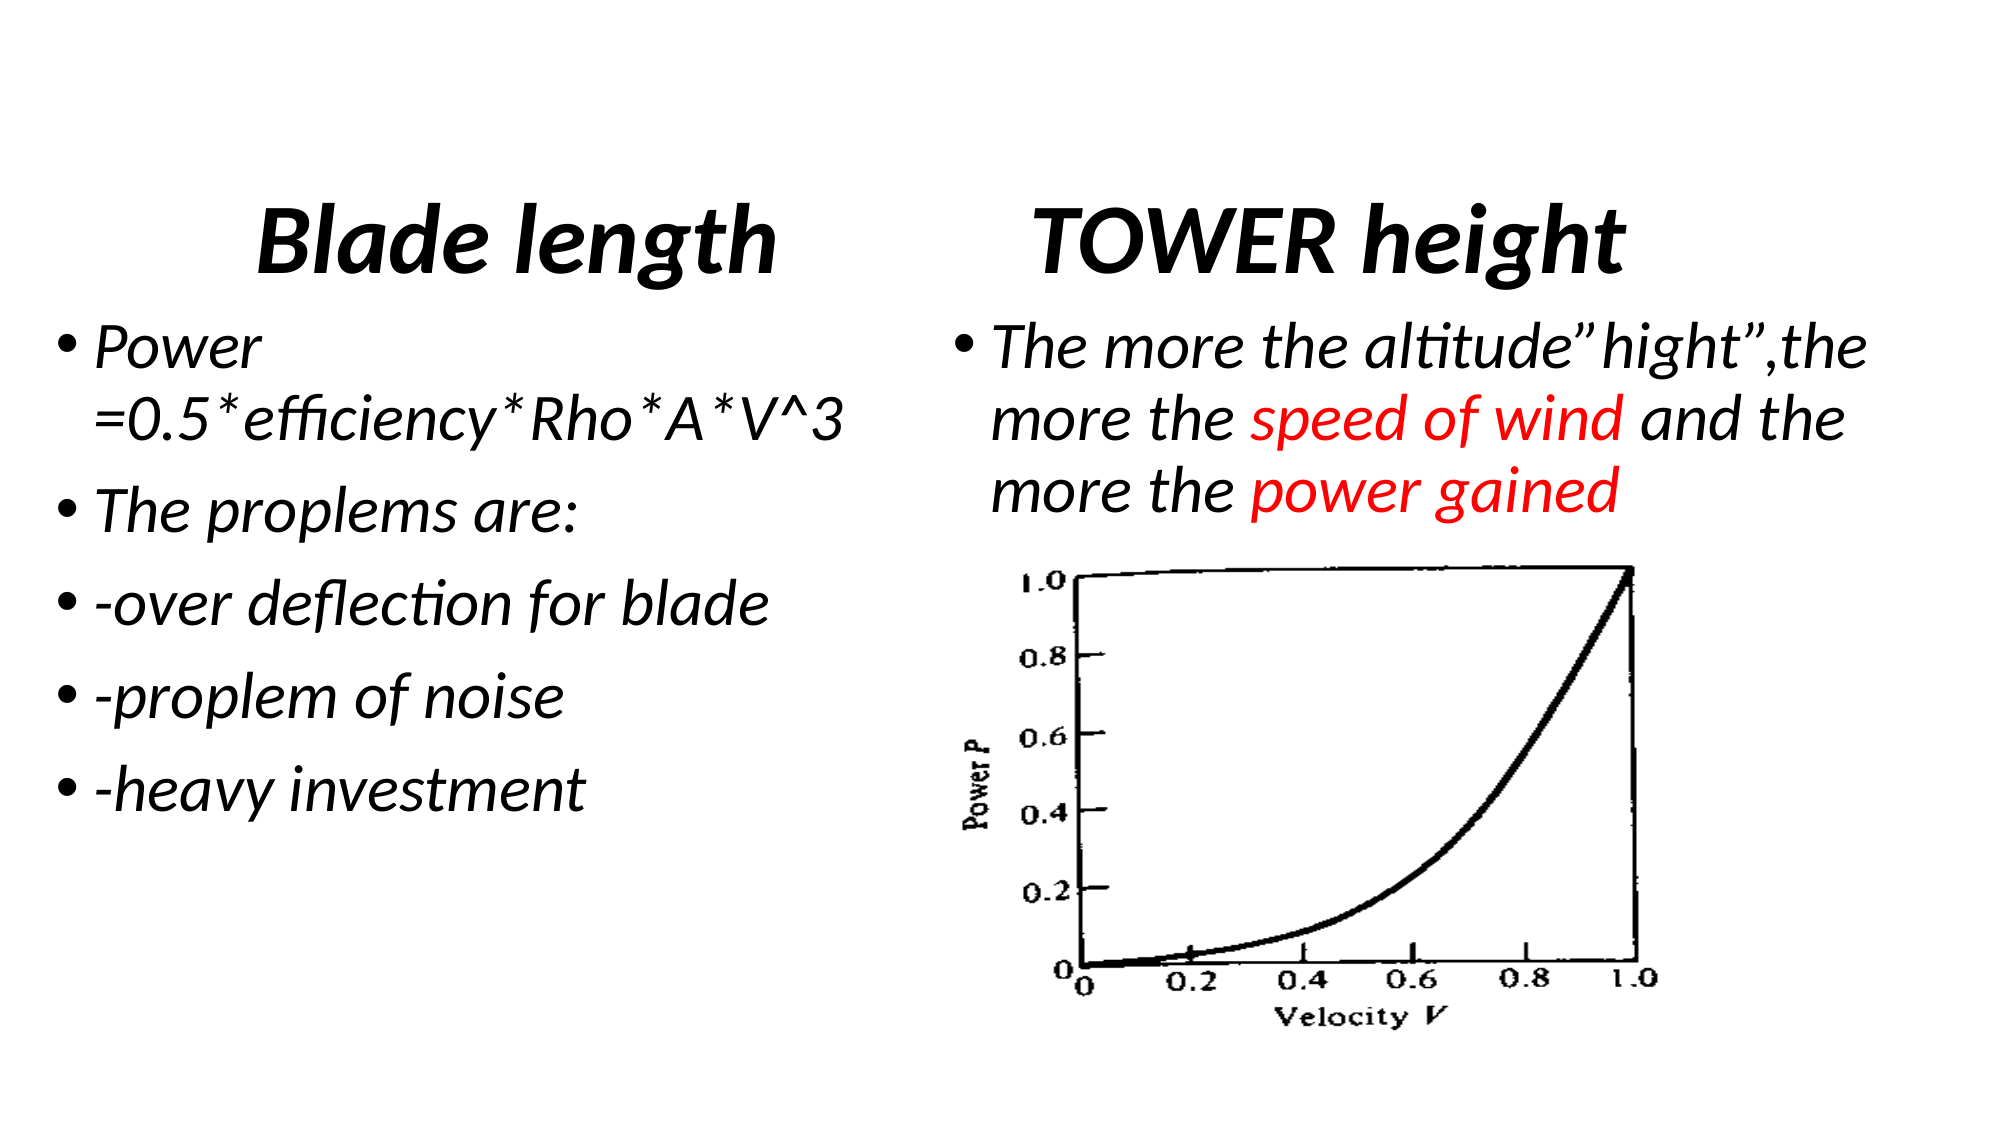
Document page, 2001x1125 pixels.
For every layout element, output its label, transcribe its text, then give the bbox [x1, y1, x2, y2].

list The more the altitude”hight”,the more the speed of wind and the more the power gained [937, 302, 1950, 1078]
list TOWER height [1009, 174, 1648, 302]
picture [944, 556, 1692, 1035]
list Power =0.5*efficiency*Rho*A*V^3 The proplems are: -over deflection for blade -proplem of noise -heavy investment [40, 302, 937, 1035]
list Blade length [47, 53, 988, 302]
